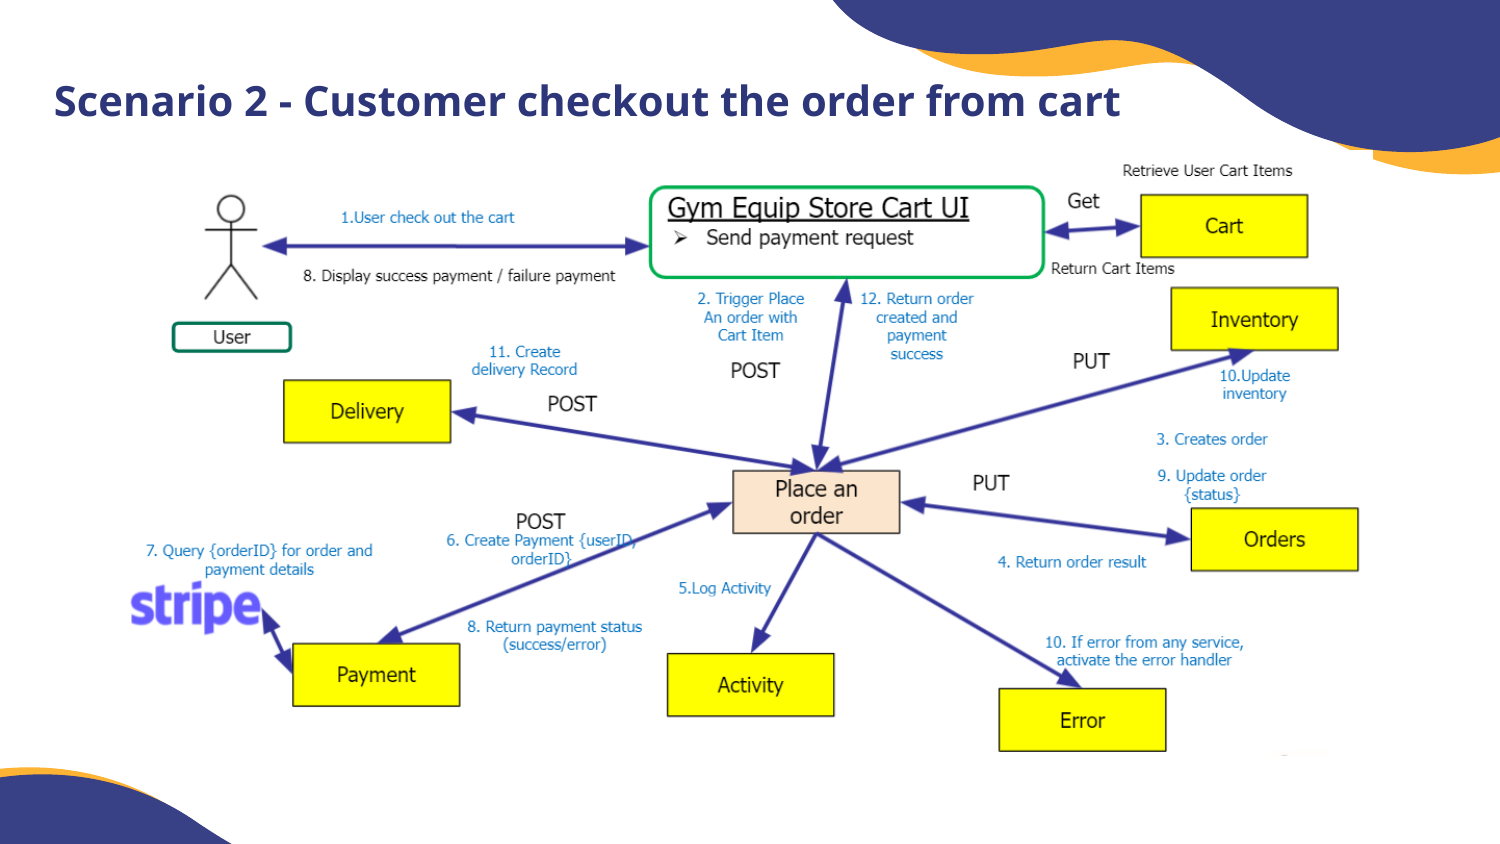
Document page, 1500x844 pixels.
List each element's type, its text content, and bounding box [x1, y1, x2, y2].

title Scenario 2 - Customer checkout the order from cart [28, 27, 1426, 172]
picture [126, 150, 1374, 757]
